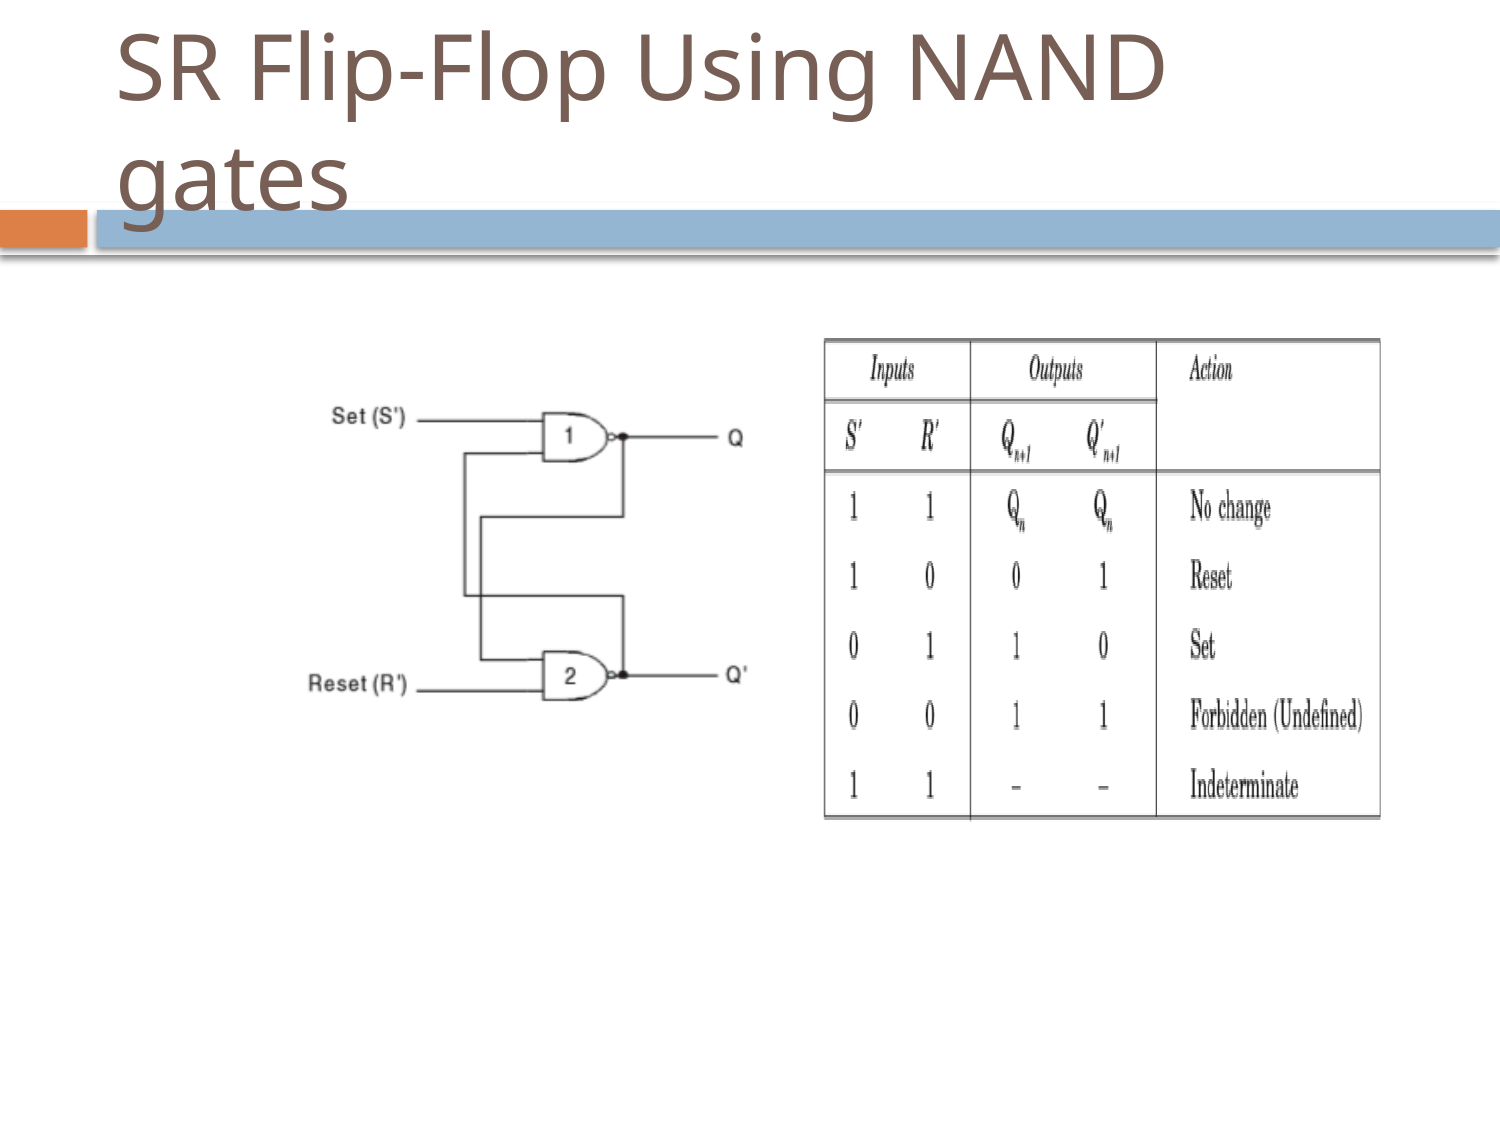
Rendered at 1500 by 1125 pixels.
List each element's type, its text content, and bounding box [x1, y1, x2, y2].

title SR Flip-Flop Using NAND gates [100, 37, 1438, 200]
picture [299, 312, 1401, 838]
